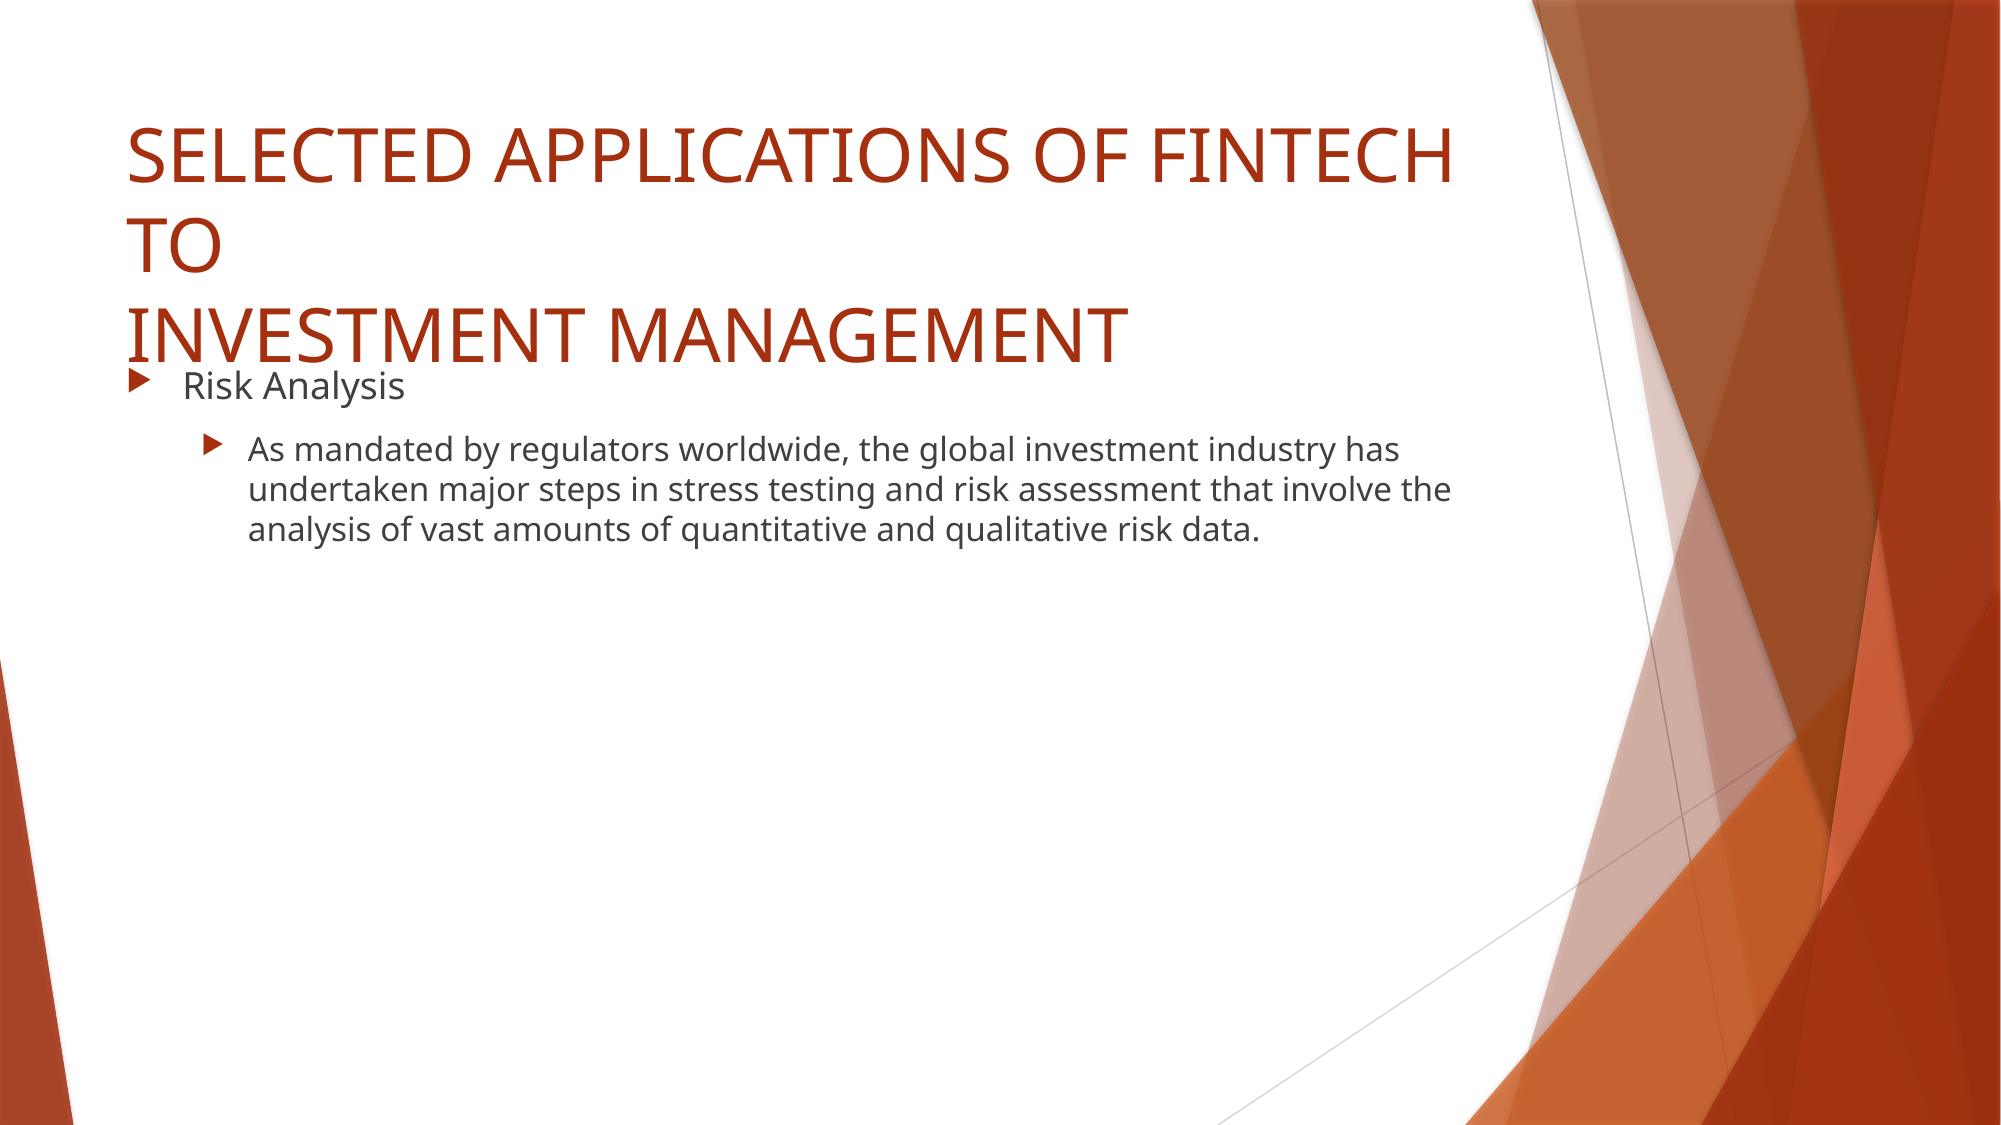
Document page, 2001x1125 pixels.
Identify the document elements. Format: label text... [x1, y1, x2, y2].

title SELECTED APPLICATIONS OF FINTECH TO INVESTMENT MANAGEMENT [111, 99, 1522, 317]
list Risk Analysis As mandated by regulators worldwide, the global investment industry has undertaken major steps in stress testing and risk assessment that involve the analysis of vast amounts of quantitative and qualitative risk data. [111, 354, 1522, 992]
